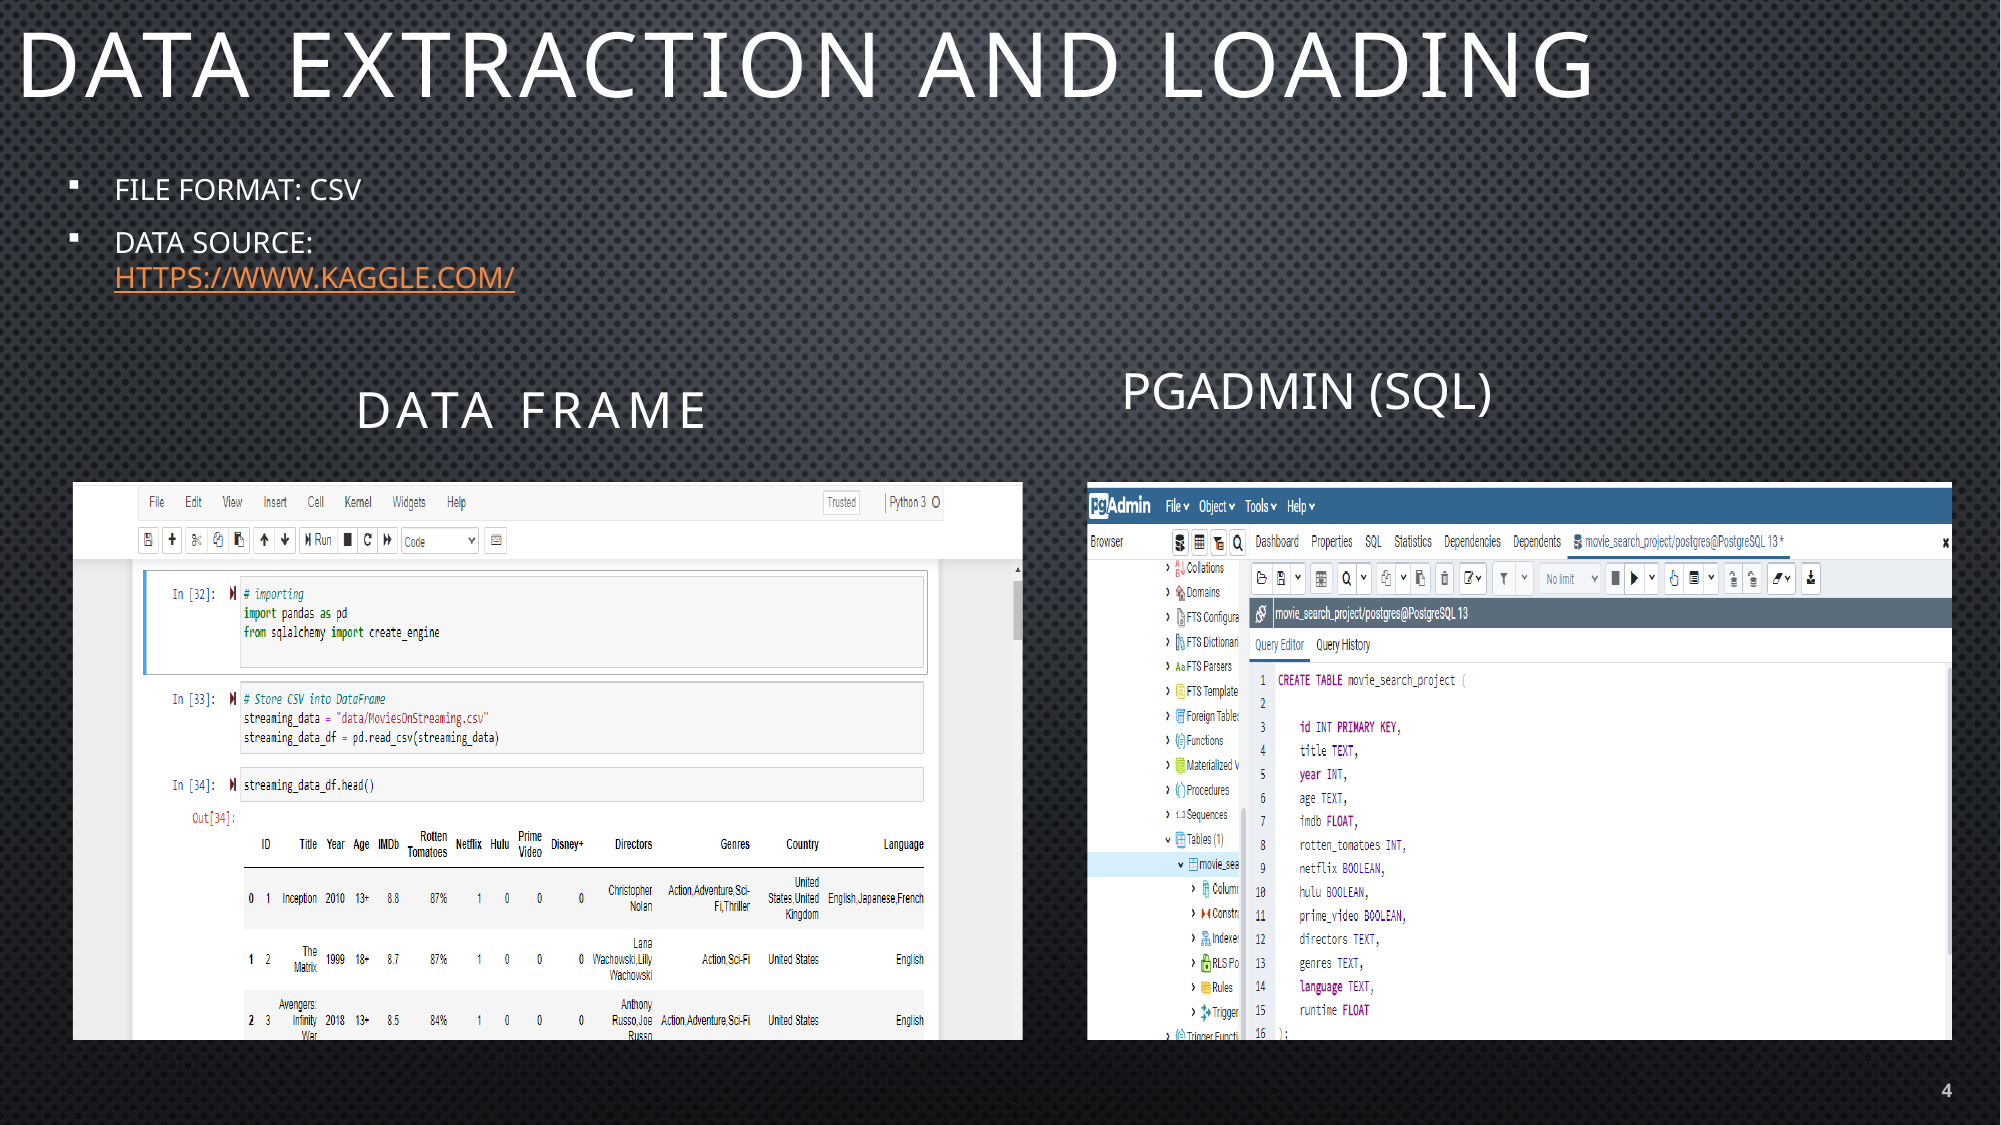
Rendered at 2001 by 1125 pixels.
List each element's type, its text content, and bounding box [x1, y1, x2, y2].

picture [72, 481, 1023, 1040]
slide_number 4 [1894, 1061, 1968, 1121]
picture [1087, 481, 1953, 1040]
list File format: CSV Data source: https://www.kaggle.com/ [52, 156, 734, 314]
list Data frame [181, 368, 881, 450]
list PGaDMIN (SQL) [1106, 349, 1957, 431]
title DATA EXTRACTION AND LOADING [0, 0, 2000, 124]
